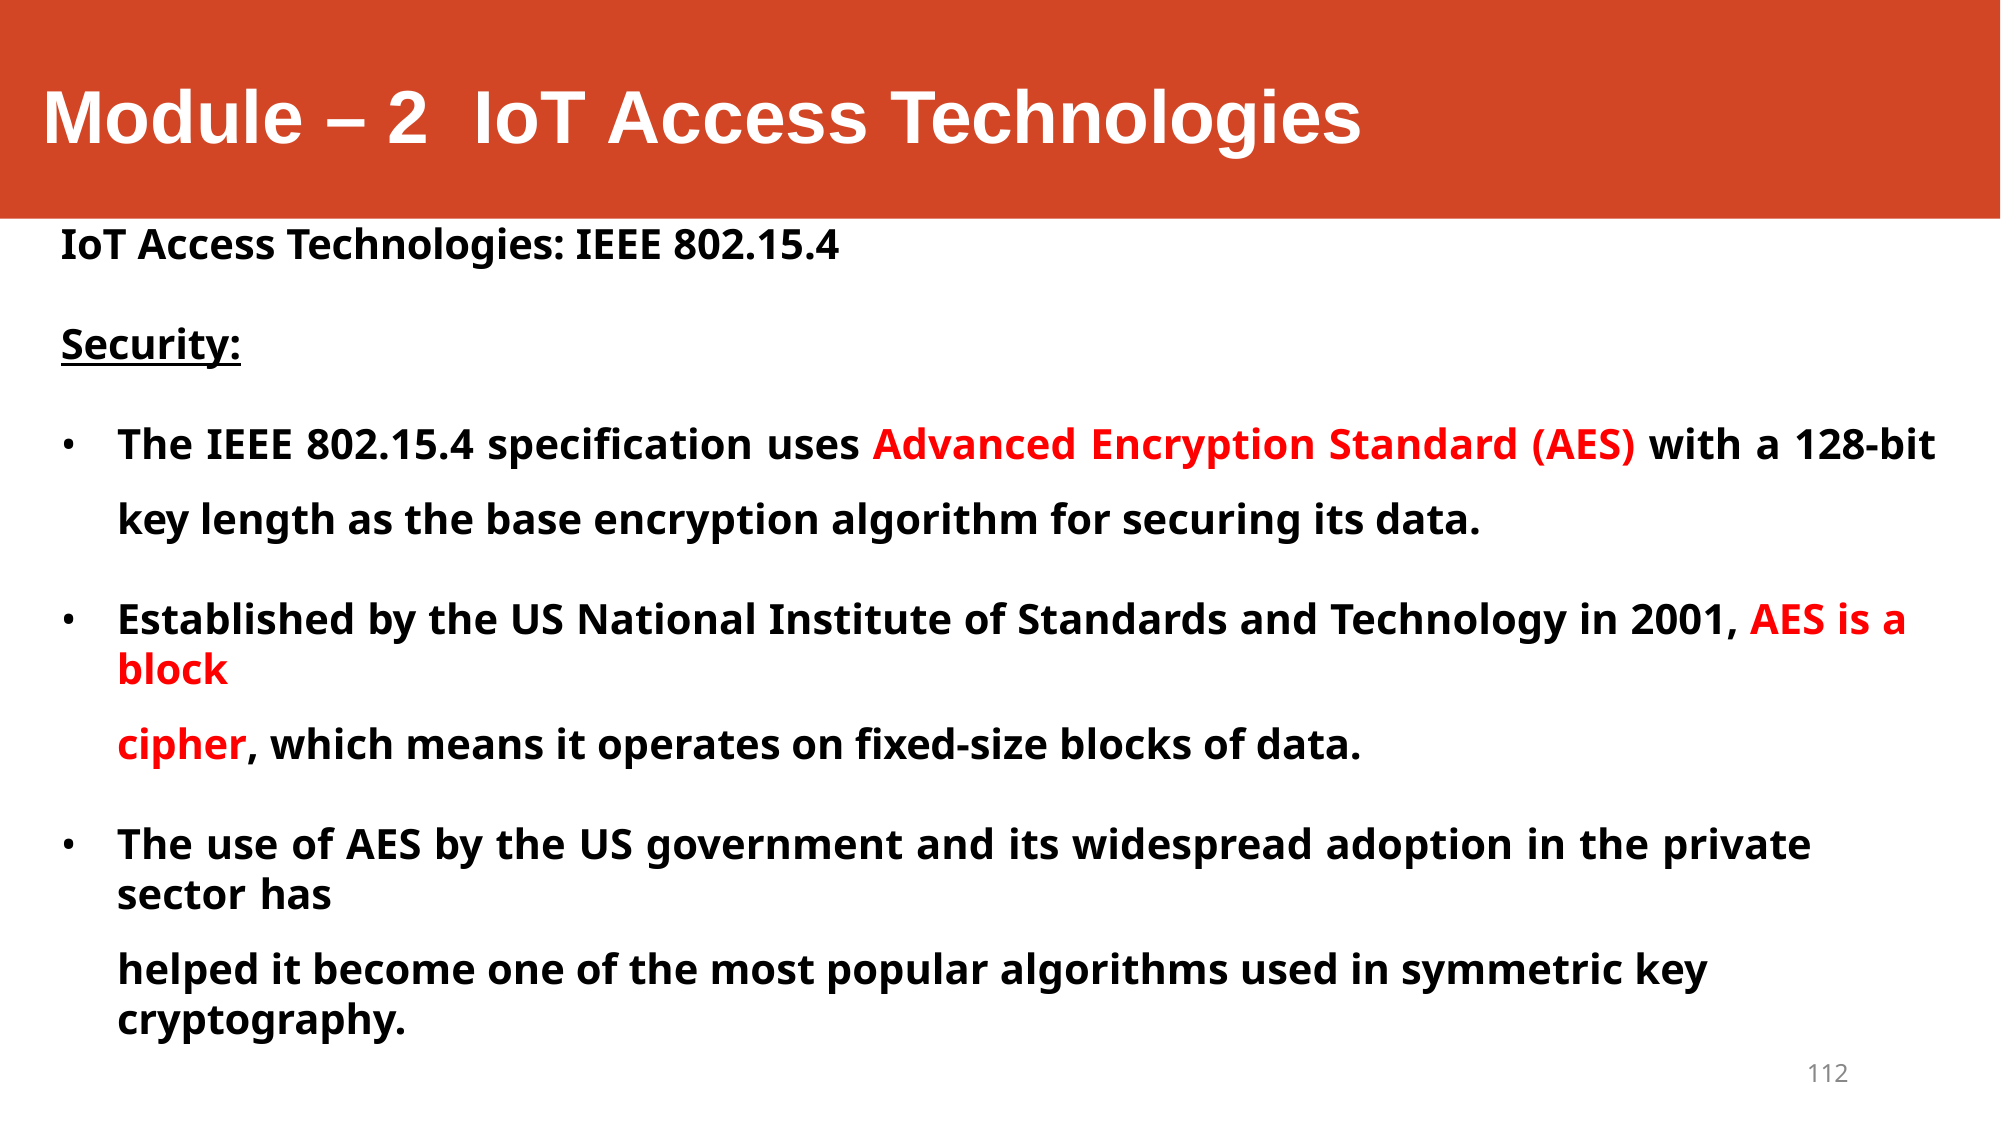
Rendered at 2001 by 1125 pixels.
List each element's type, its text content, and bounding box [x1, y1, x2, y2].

title Module – 2 IoT Access Technologies [40, 66, 1366, 257]
text_box IoT Access Technologies: IEEE 802.15.4 Security: The IEEE 802.15.4 specification uses Advanced Encryption Standard (AES) with a 128-bit key length as the base encryption algorithm for securing its data. Established by the US National Institute of Standards and Technology in 2001, AES is a block cipher, which means it operates on fixed-size blocks of data. The use of AES by the US government and its widespread adoption in the private sector has helped it become one of the most popular algorithms used in symmetric key cryptography. [58, 215, 1950, 1044]
slide_number 112 [1784, 1044, 1931, 1125]
